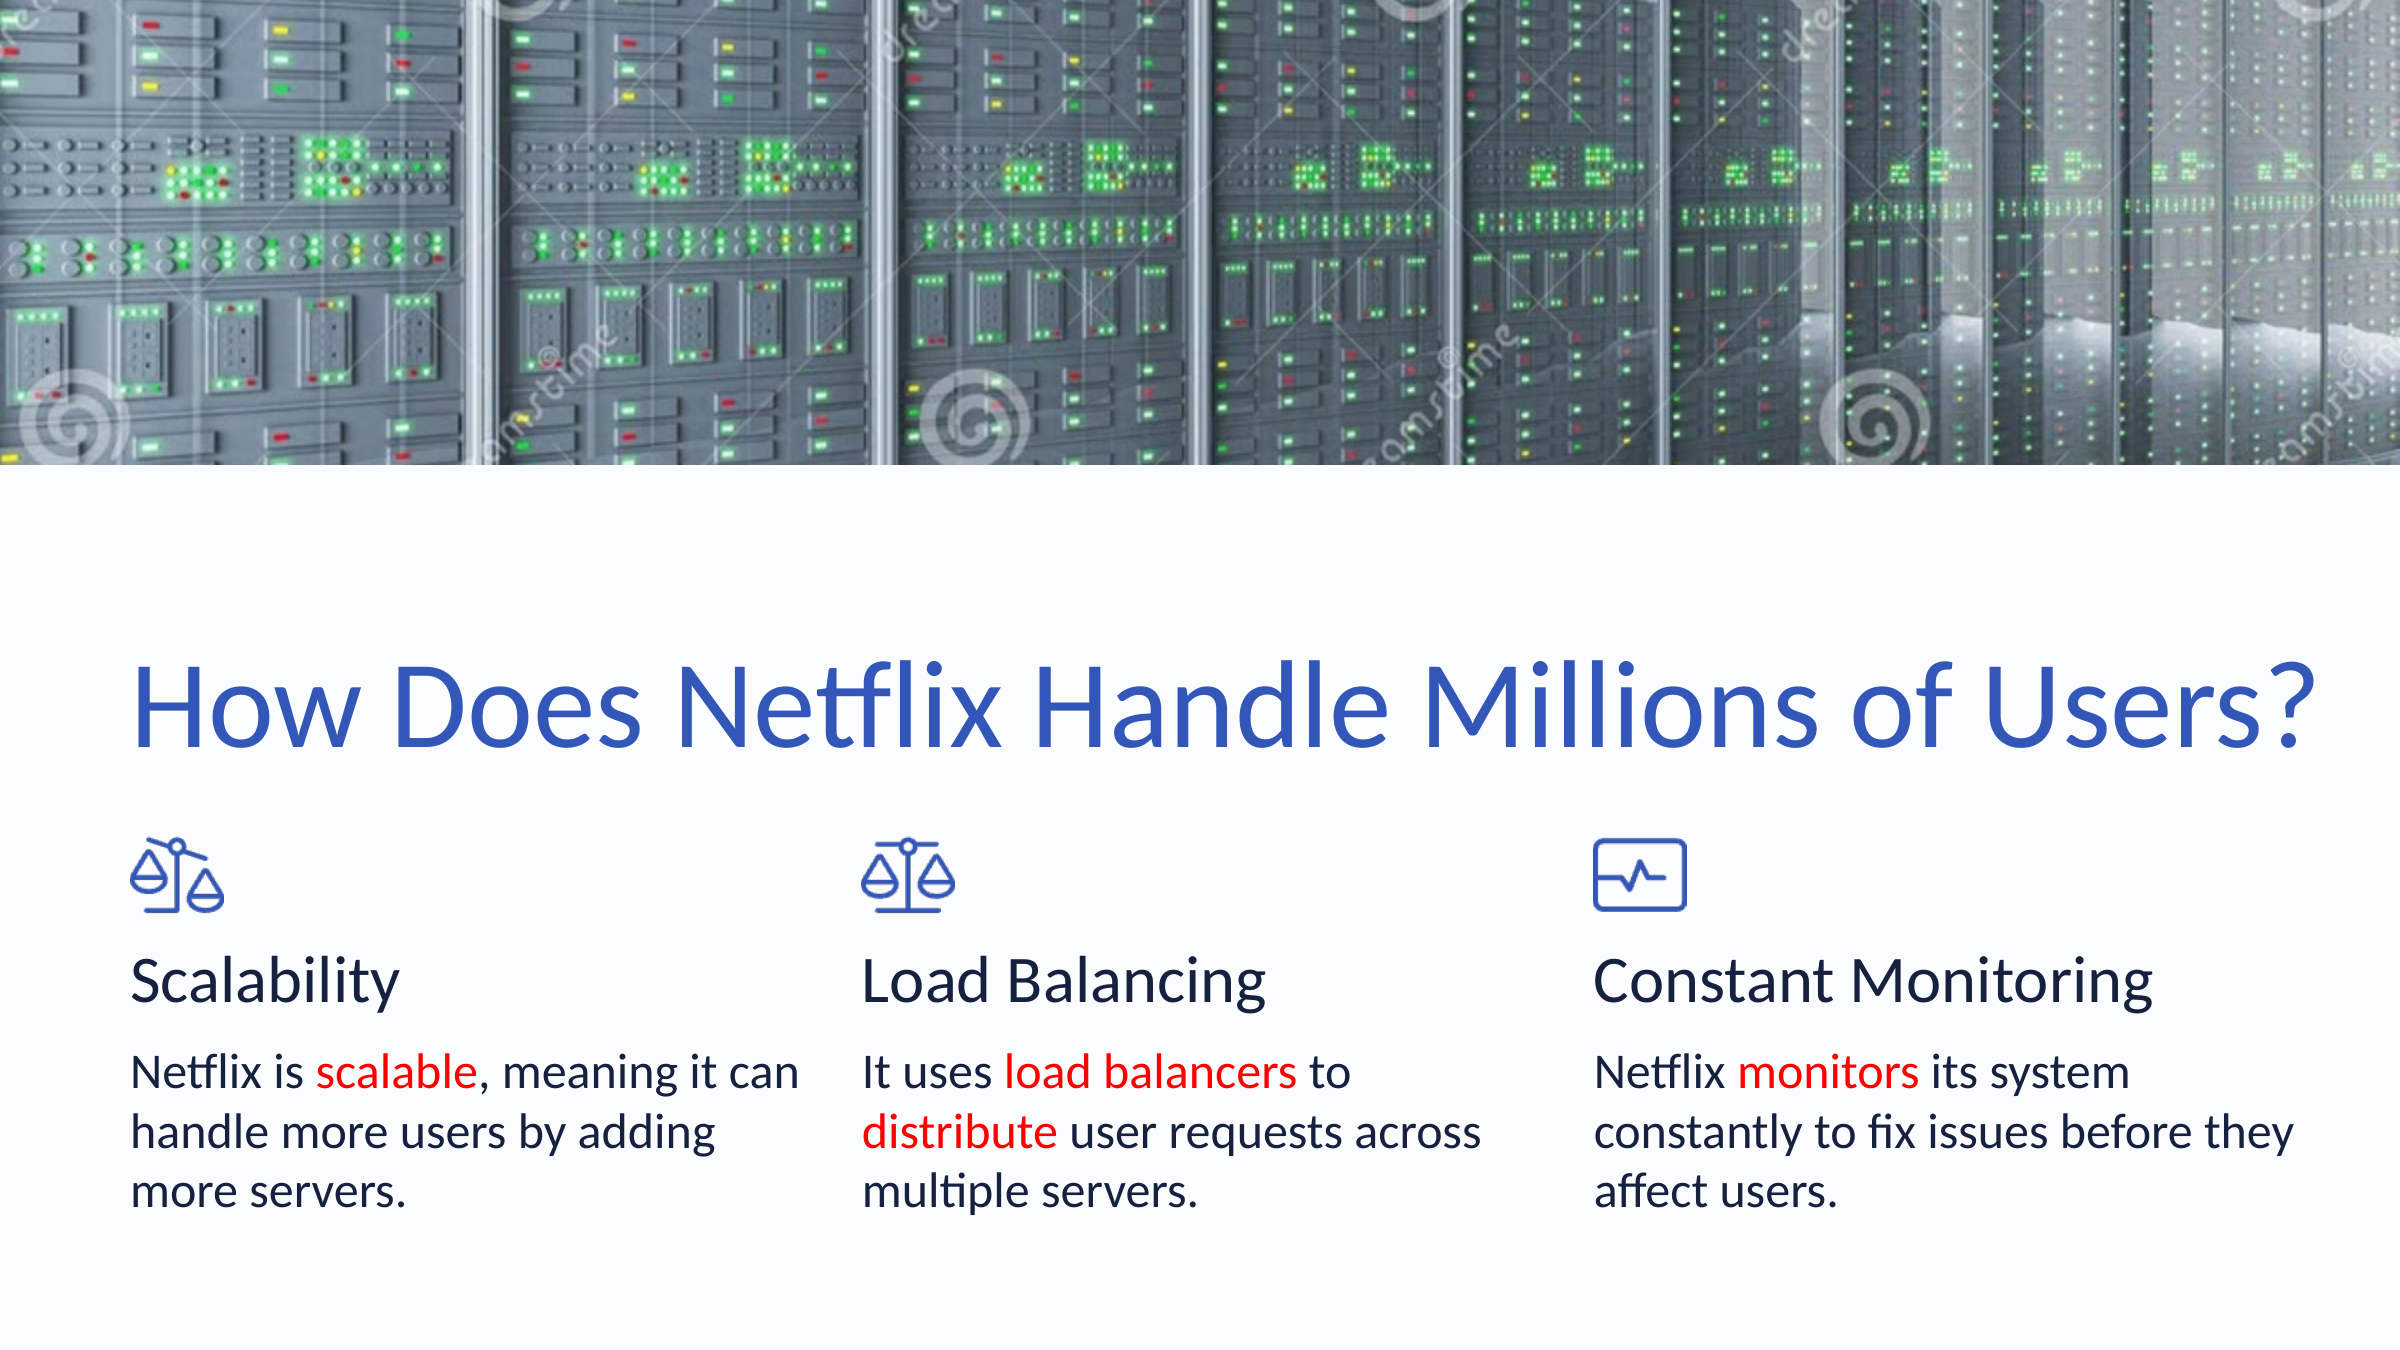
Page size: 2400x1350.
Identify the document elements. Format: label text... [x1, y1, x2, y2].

picture [130, 828, 224, 922]
text_box Constant Monitoring [1593, 958, 2059, 1017]
picture [861, 828, 955, 922]
text_box Scalability [130, 958, 596, 1017]
text_box Netflix is scalable, meaning it can handle more users by adding more servers. [130, 1039, 807, 1246]
text_box Netflix monitors its system constantly to fix issues before they affect users. [1593, 1039, 2332, 1221]
picture [1593, 828, 1687, 922]
text_box Load Balancing [861, 958, 1327, 1017]
text_box How Does Netflix Handle Millions of Users? [130, 656, 2041, 773]
text_box It uses load balancers to distribute user requests across multiple servers. [861, 1039, 1538, 1246]
picture [0, 0, 2400, 466]
